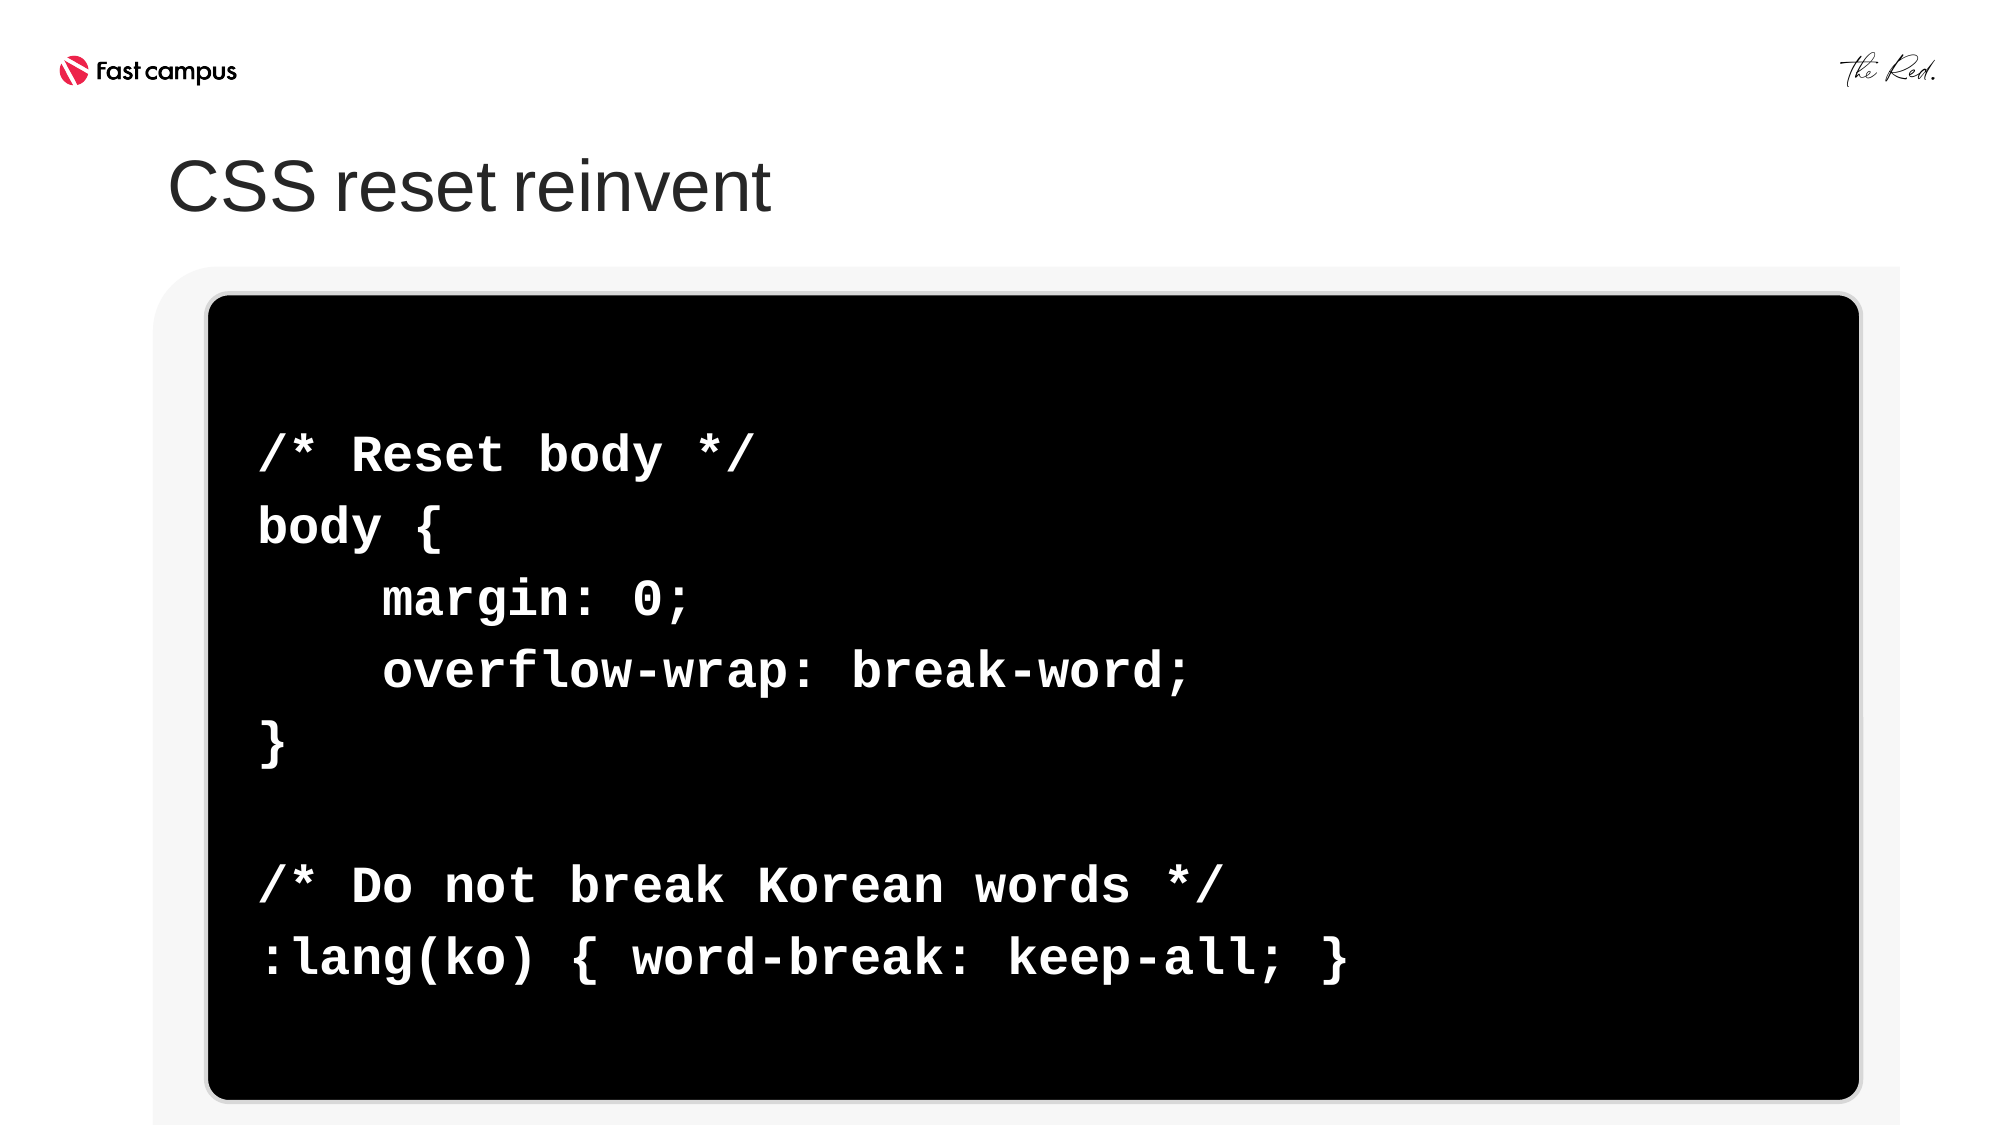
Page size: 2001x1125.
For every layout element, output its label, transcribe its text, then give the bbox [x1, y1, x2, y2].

picture [57, 53, 239, 88]
text_box /* Reset body */ body { margin: 0; overflow-wrap: break-word; } /* Do not break Korean words */ :lang(ko) { word-break: keep-all; } [206, 293, 1862, 1103]
picture [1840, 52, 1935, 87]
list CSS reset reinvent [153, 131, 2000, 232]
